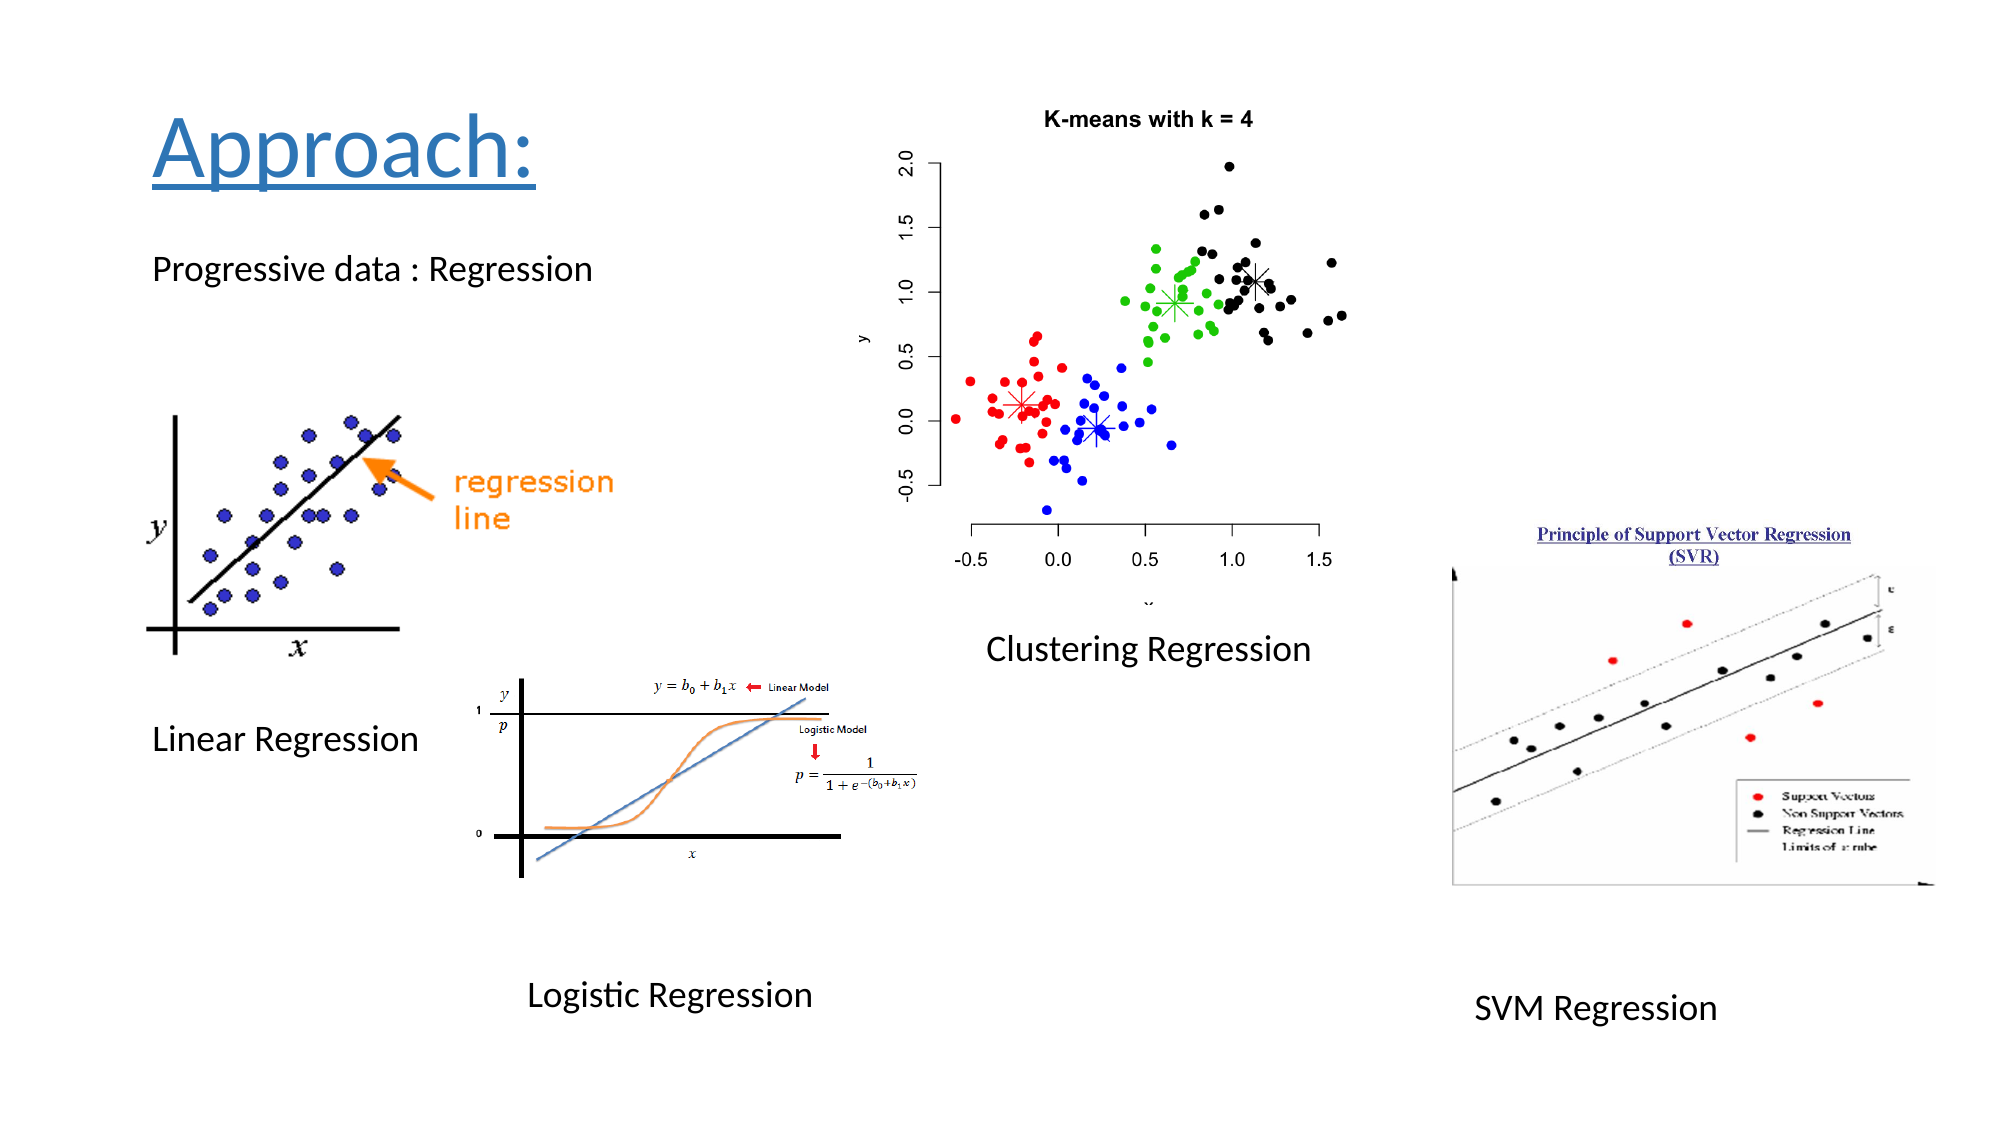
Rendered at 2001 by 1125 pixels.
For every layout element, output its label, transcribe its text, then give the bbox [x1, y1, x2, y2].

title Approach: [137, 59, 768, 237]
text_box Clustering Regression [971, 616, 1333, 678]
picture [73, 368, 936, 904]
picture [1426, 518, 1944, 907]
text_box SVM Regression [1459, 974, 1785, 1036]
text_box Linear Regression [137, 706, 452, 767]
text_box Logistic Regression [512, 962, 838, 1023]
text_box Progressive data : Regression [137, 236, 652, 297]
picture [858, 83, 1380, 605]
